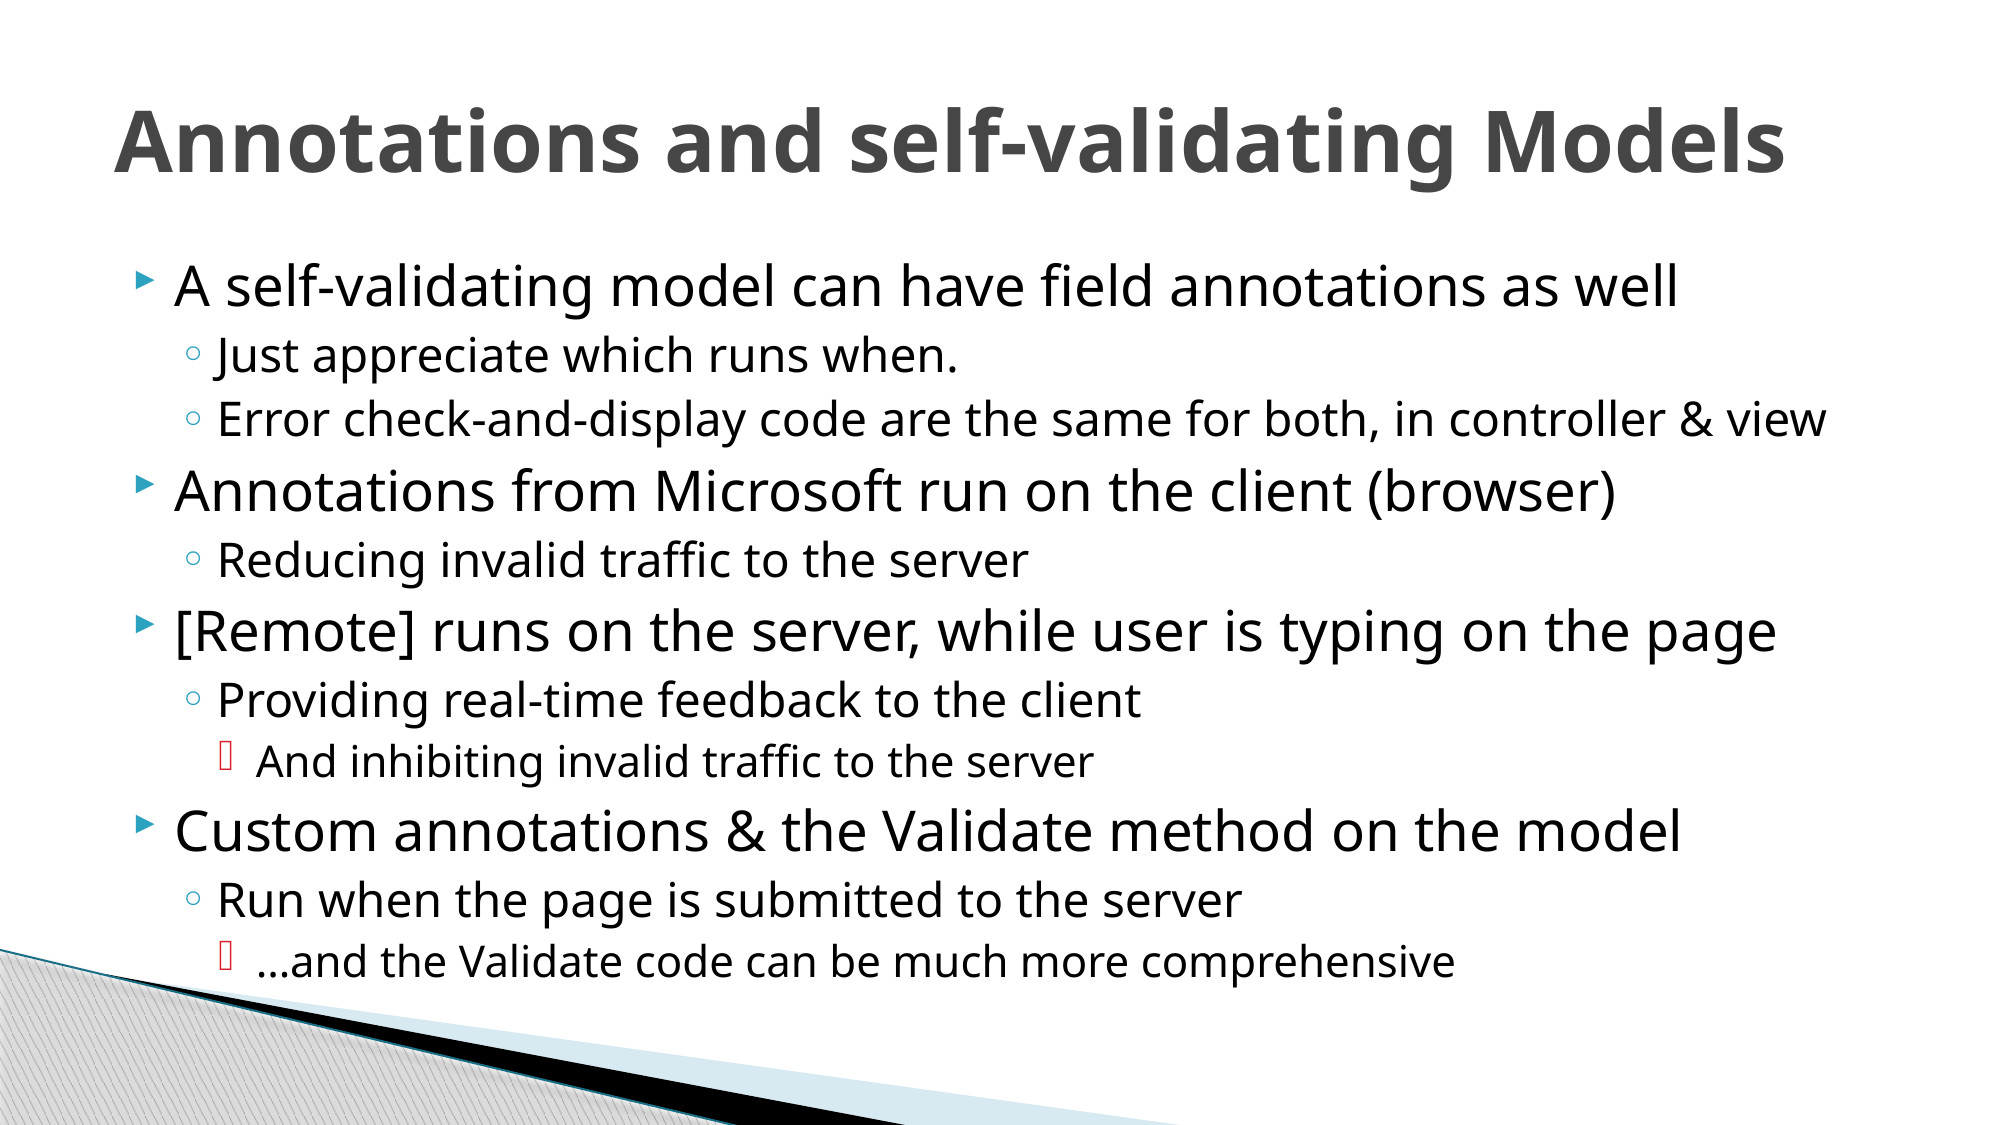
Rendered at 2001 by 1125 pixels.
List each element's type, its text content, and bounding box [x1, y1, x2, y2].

list A self-validating model can have field annotations as well Just appreciate which runs when. Error check-and-display code are the same for both, in controller & view Annotations from Microsoft run on the client (browser) Reducing invalid traffic to the server [Remote] runs on the server, while user is typing on the page Providing real-time feedback to the client And inhibiting invalid traffic to the server Custom annotations & the Validate method on the model Run when the page is submitted to the server …and the Validate code can be much more comprehensive [99, 243, 1990, 1018]
title Annotations and self-validating Models [99, 45, 1900, 233]
